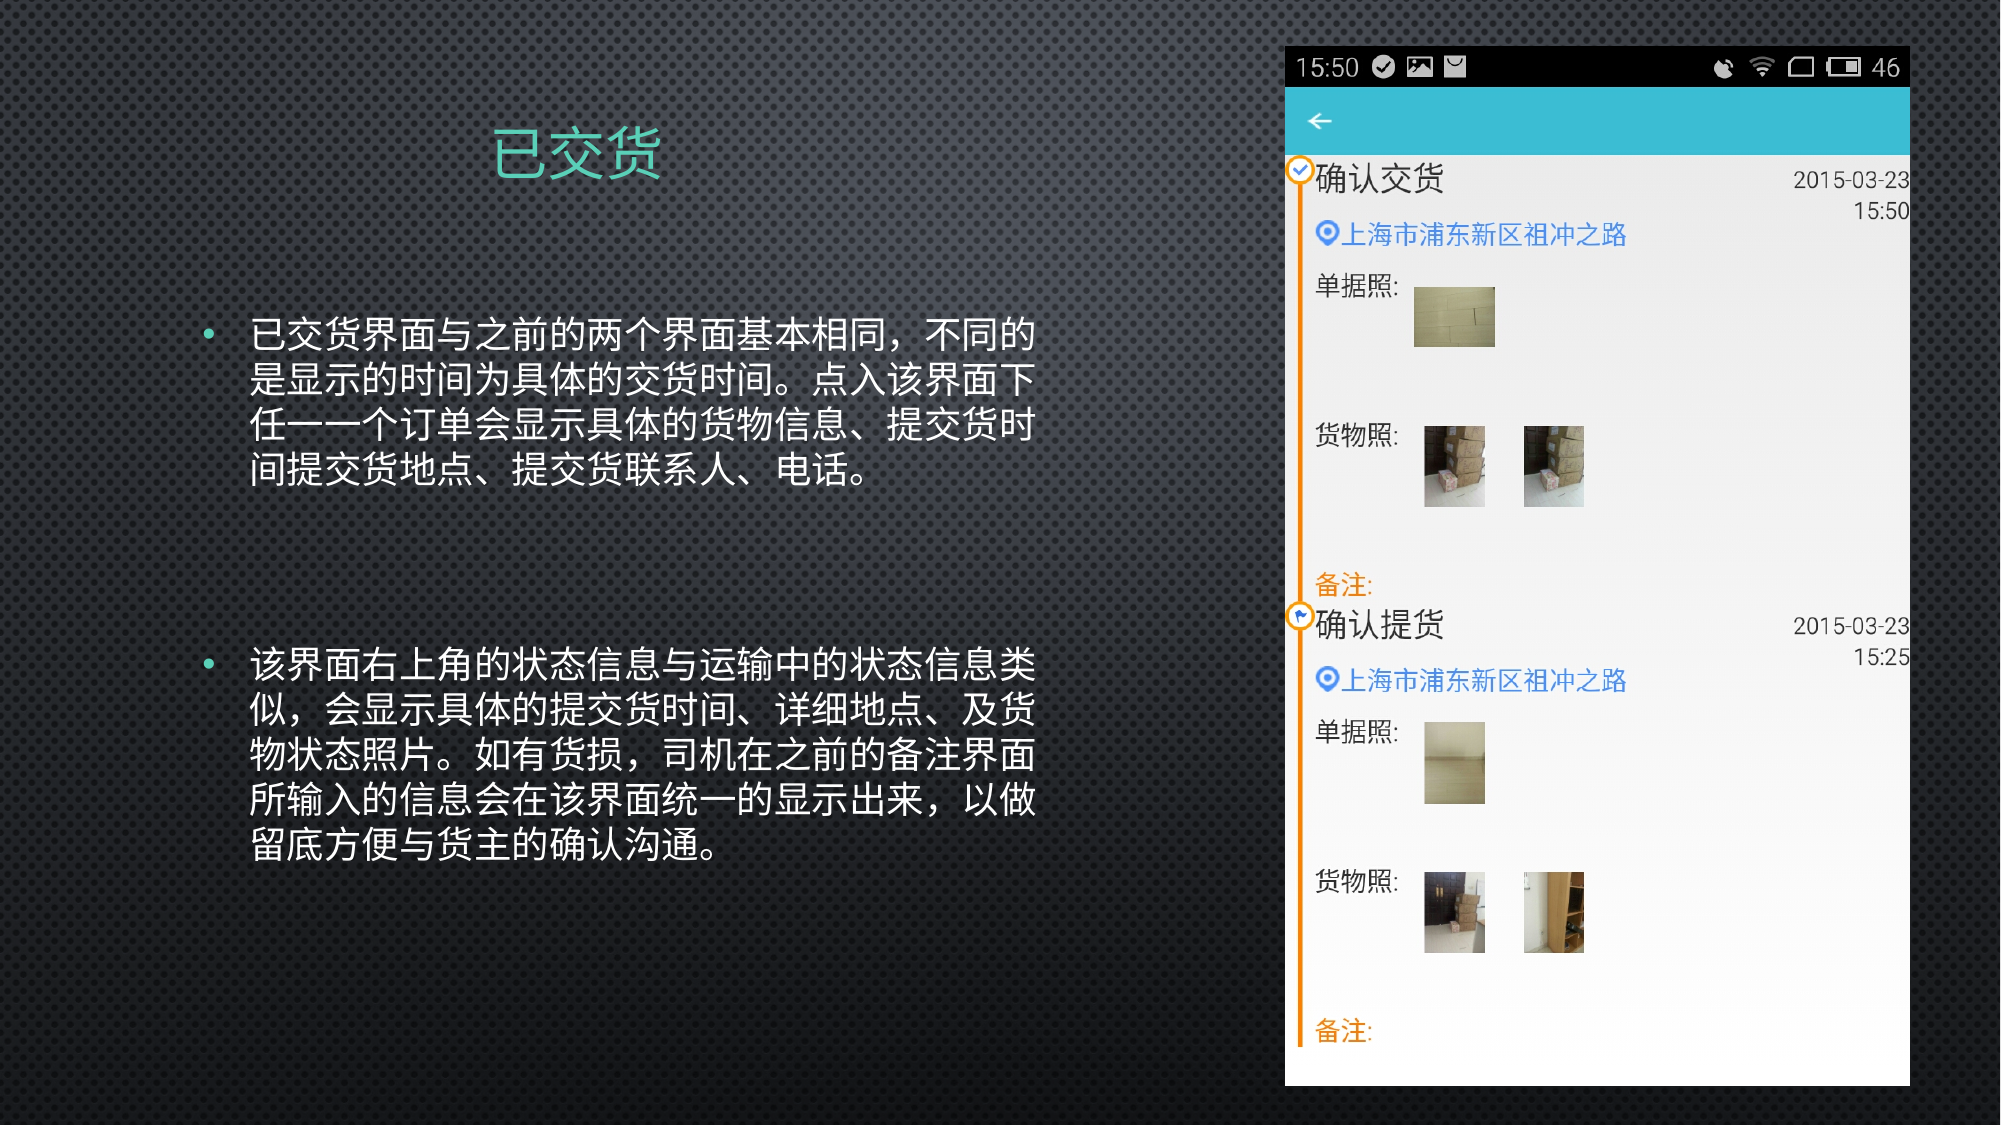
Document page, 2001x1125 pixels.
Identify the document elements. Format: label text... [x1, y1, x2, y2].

picture [1285, 46, 1910, 1087]
list 已交货界面与之前的两个界面基本相同，不同的是显示的时间为具体的交货时间。点入该界面下任一一个订单会显示具体的货物信息、提交货时间提交货地点、提交货联系人、电话。 该界面右上角的状态信息与运输中的状态信息类似，会显示具体的提交货时间、详细地点、及货物状态照片。如有货损，司机在之前的备注界面所输入的信息会在该界面统一的显示出来，以做留底方便与货主的确认沟通。 [187, 194, 1063, 1048]
title 已交货 [187, 100, 1063, 194]
